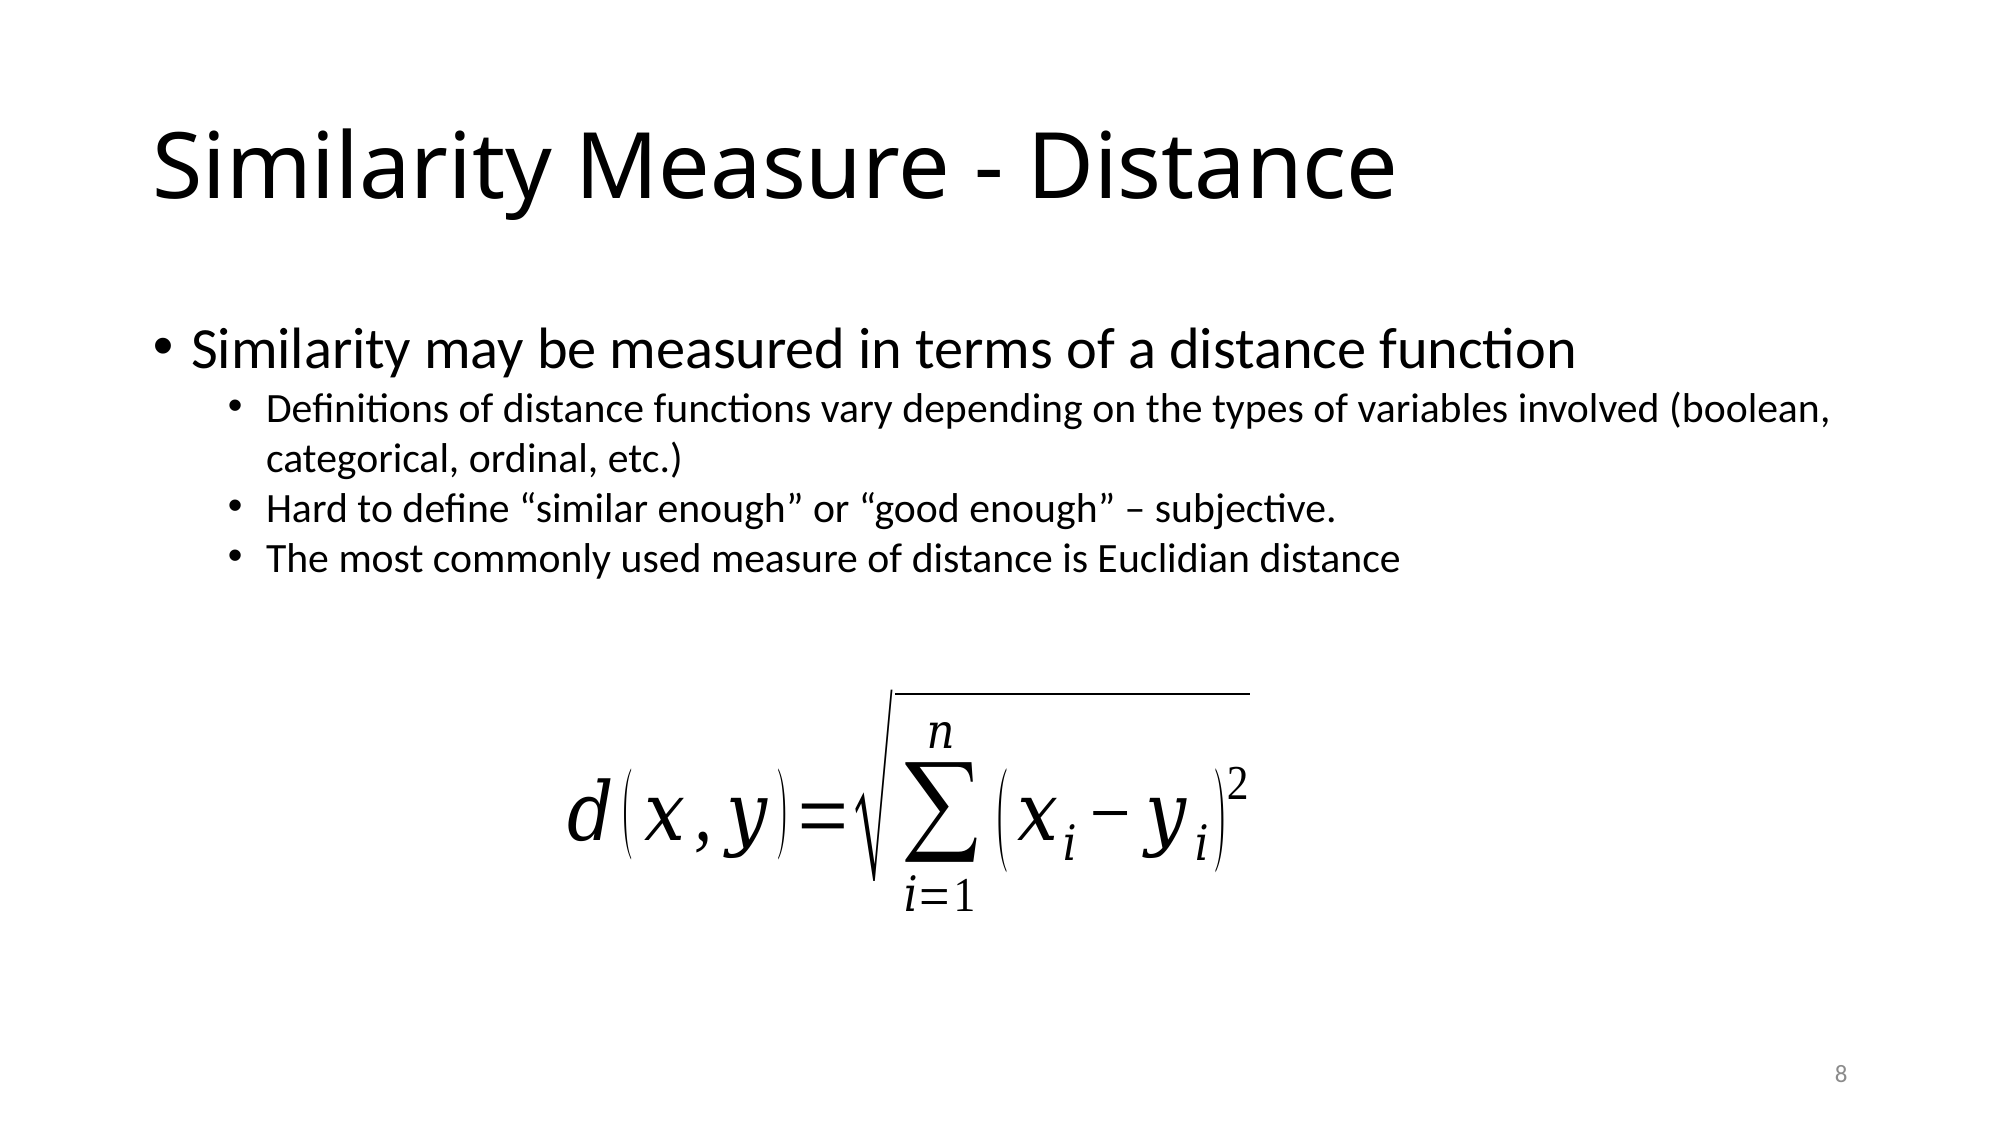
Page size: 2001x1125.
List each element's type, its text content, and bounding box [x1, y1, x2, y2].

title Similarity Measure - Distance [137, 59, 1863, 278]
slide_number 8 [1412, 1042, 1863, 1103]
